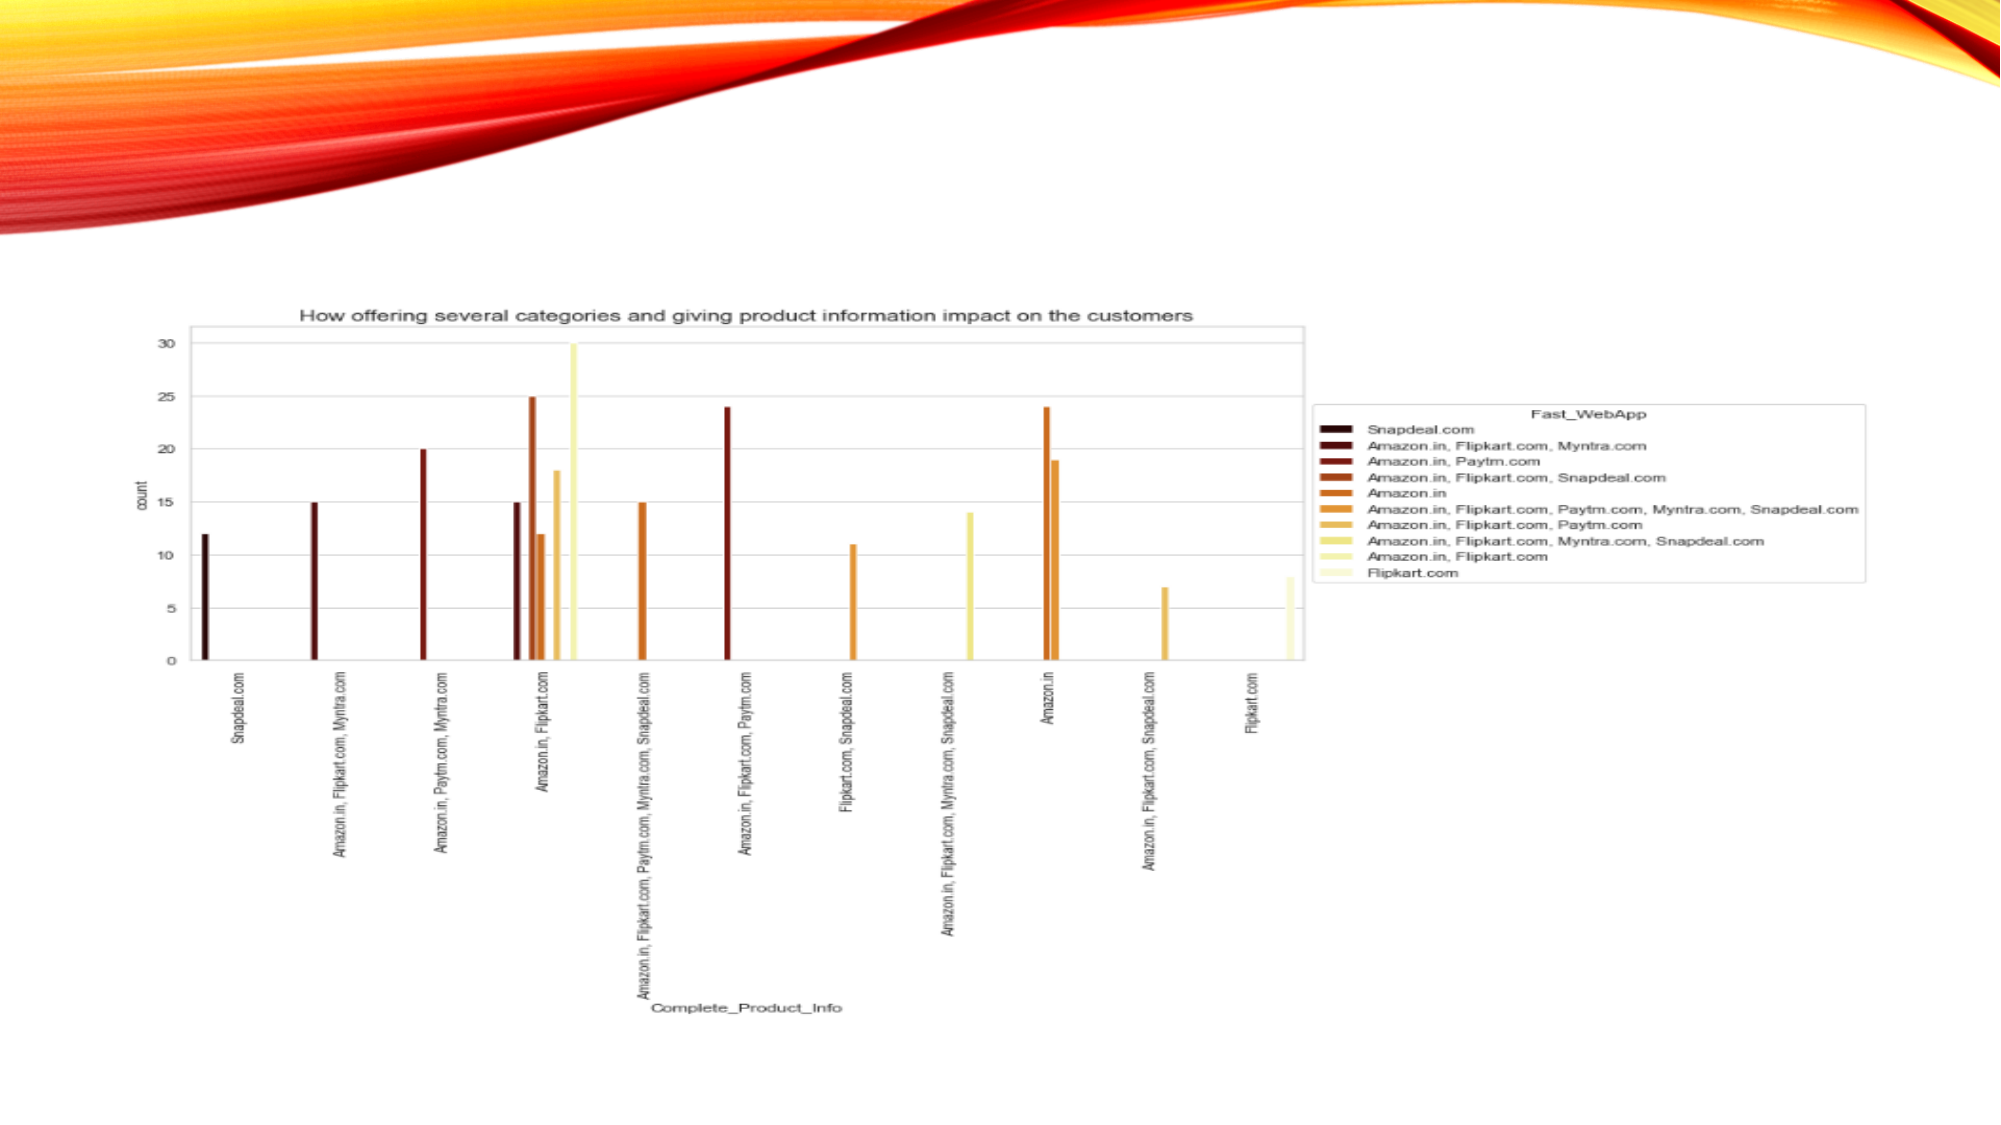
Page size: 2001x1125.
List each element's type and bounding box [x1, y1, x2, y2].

picture [113, 304, 1887, 1033]
picture [0, 0, 2000, 237]
